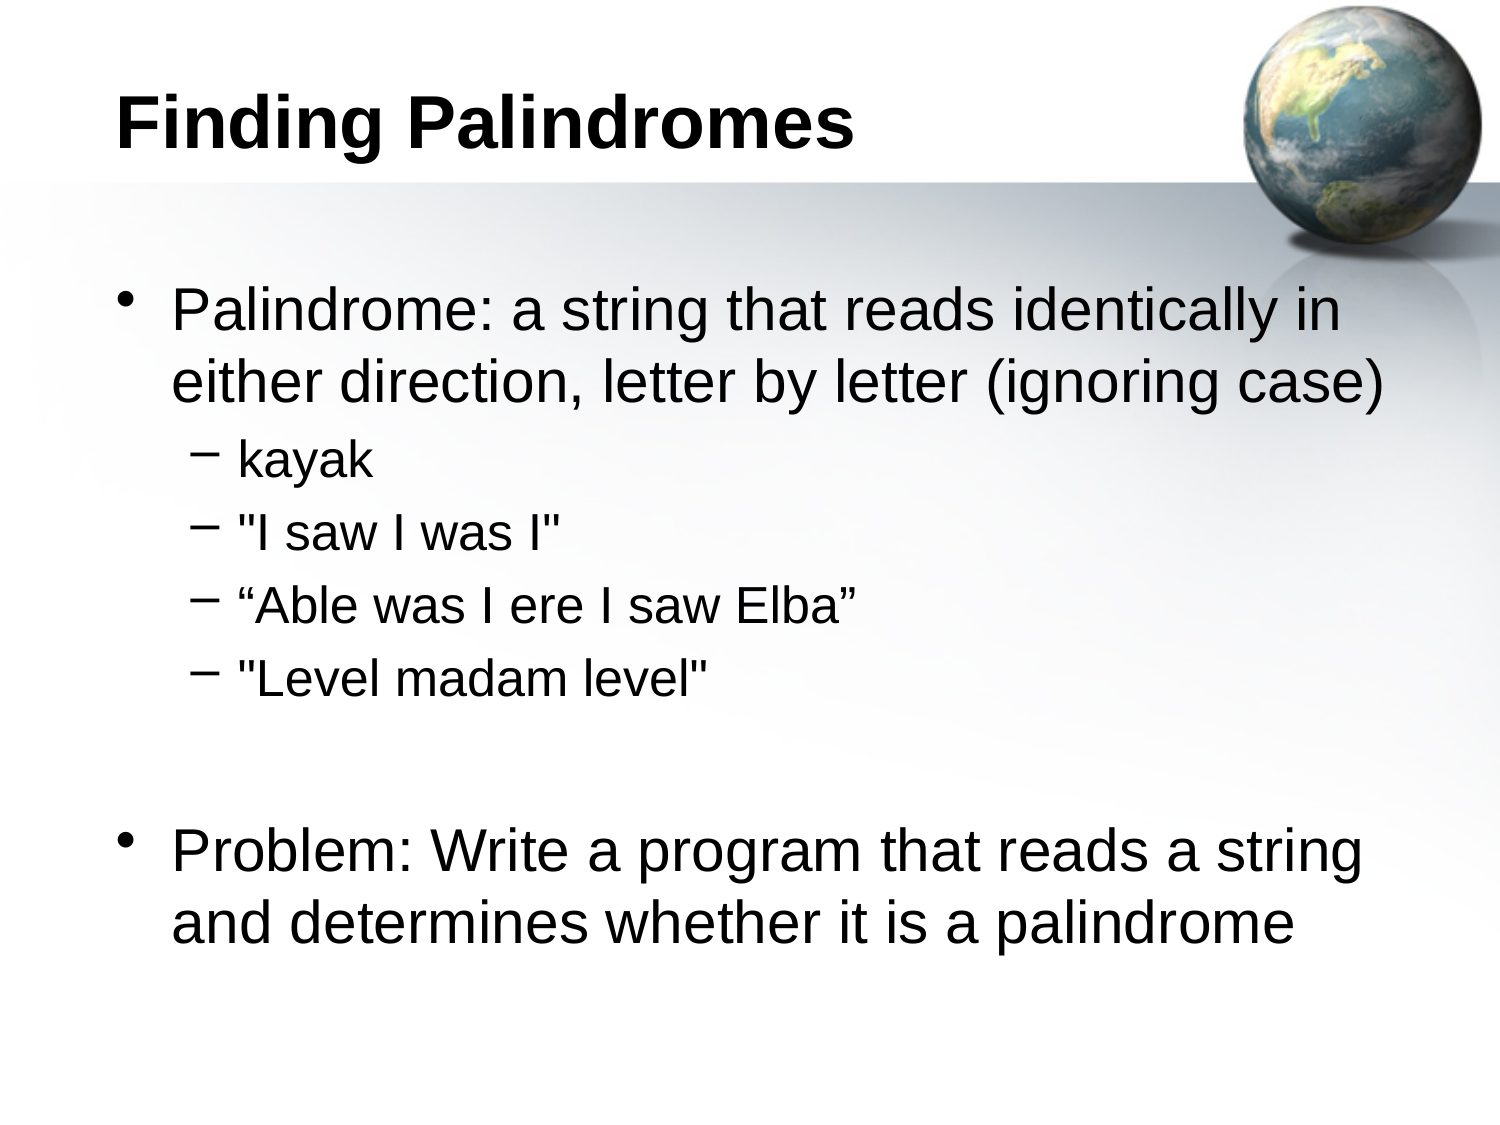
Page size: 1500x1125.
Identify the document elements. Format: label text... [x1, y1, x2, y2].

title Finding Palindromes [100, 37, 1439, 201]
picture [0, 0, 1500, 1125]
list Palindrome: a string that reads identically in either direction, letter by letter (ignoring case) kayak "I saw I was I" “Able was I ere I saw Elba” "Level madam level" Problem: Write a program that reads a string and determines whether it is a palindrome [100, 262, 1439, 1001]
